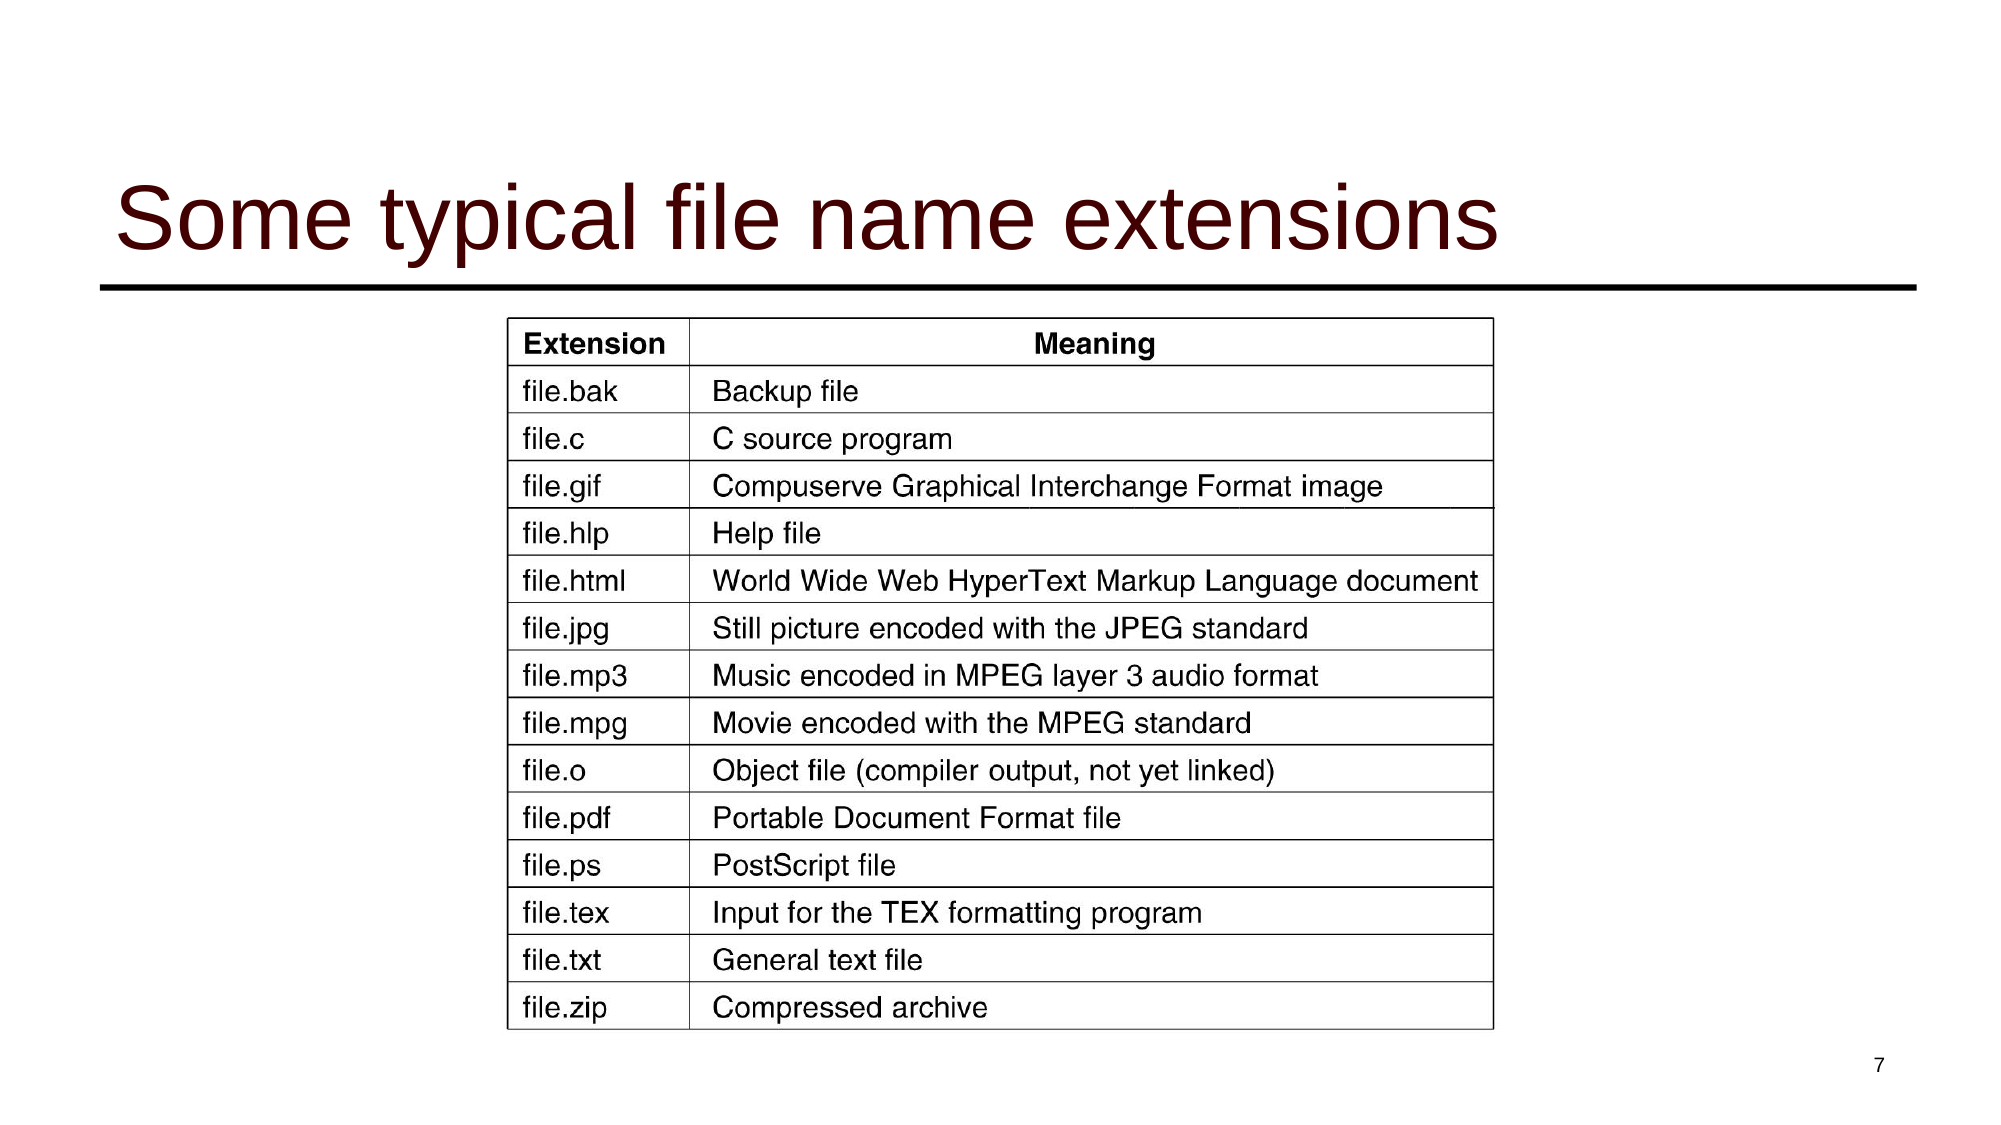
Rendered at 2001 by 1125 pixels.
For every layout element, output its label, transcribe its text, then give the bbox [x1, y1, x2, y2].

slide_number 7 [1483, 1043, 1901, 1120]
picture [436, 292, 1572, 1050]
text_box [249, 973, 1750, 1075]
title Some typical file name extensions [99, 87, 1901, 276]
